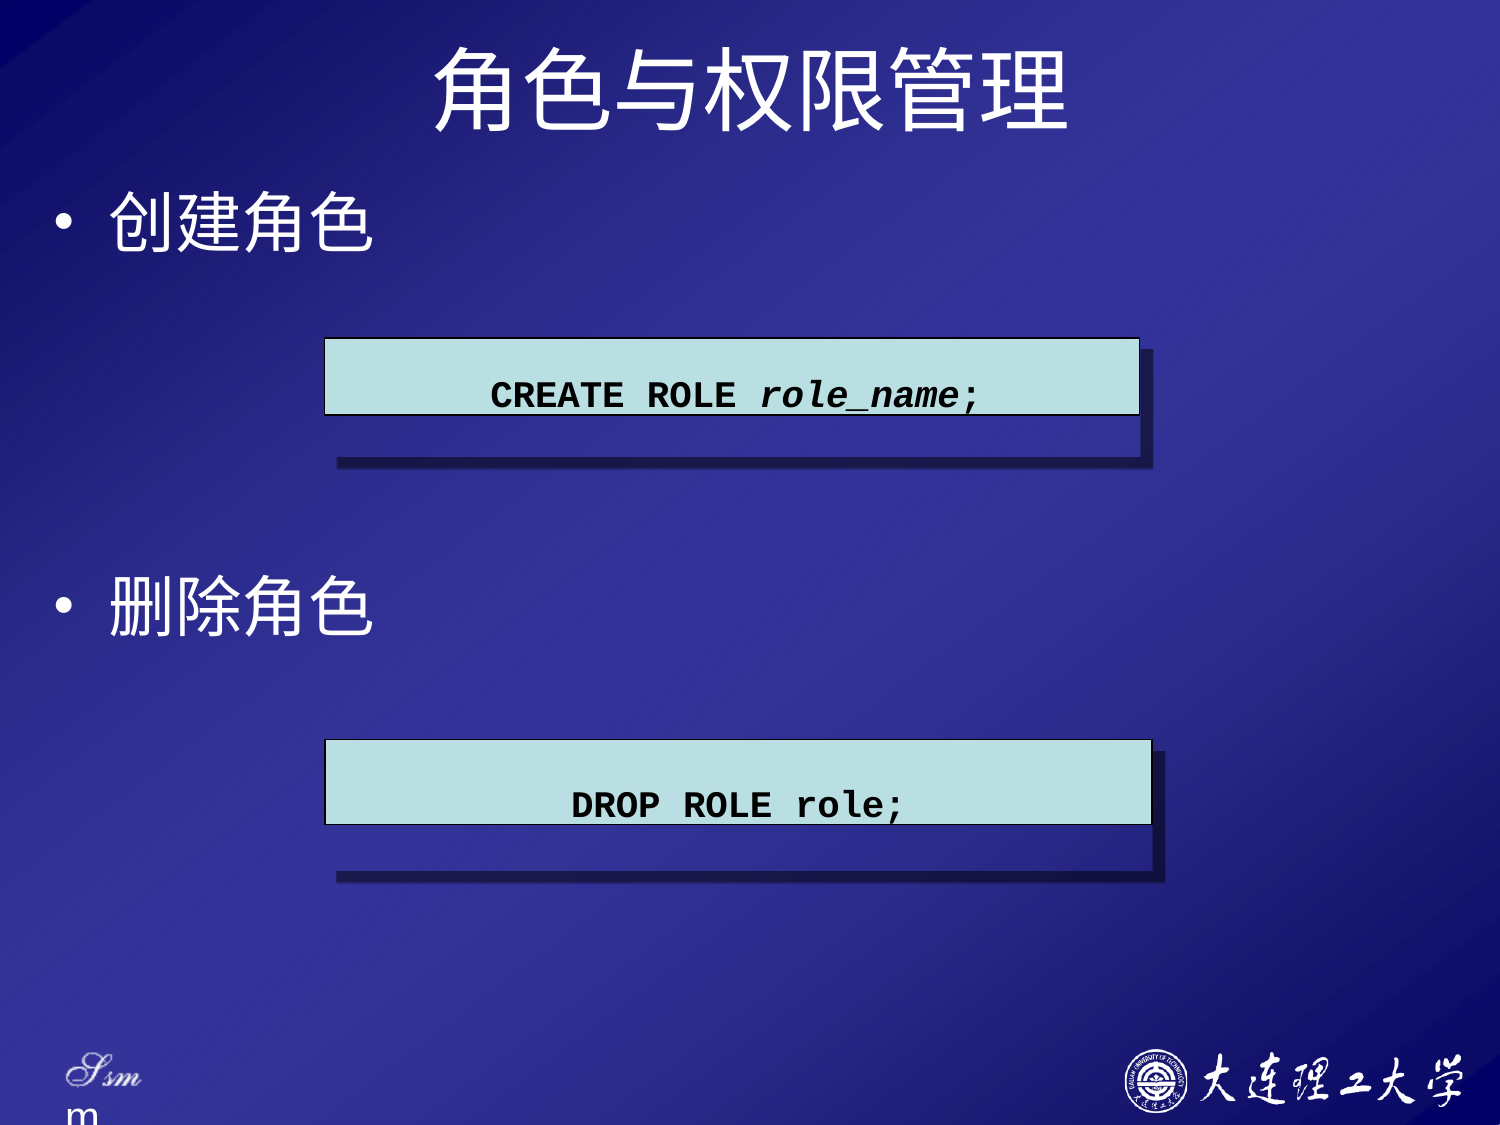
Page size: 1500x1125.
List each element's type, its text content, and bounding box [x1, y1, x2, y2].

text_box Ssm [64, 1102, 149, 1125]
text_box 创建角色 [50, 178, 378, 261]
text_box DROP ROLE role; [324, 739, 1152, 825]
text_box [49, 1037, 155, 1102]
text_box [335, 750, 1166, 884]
title 角色与权限管理 [427, 30, 1073, 221]
picture [0, 0, 1500, 1125]
text_box CREATE ROLE role_name; [324, 338, 1140, 416]
text_box 删除角色 [50, 563, 378, 646]
text_box [336, 349, 1154, 470]
